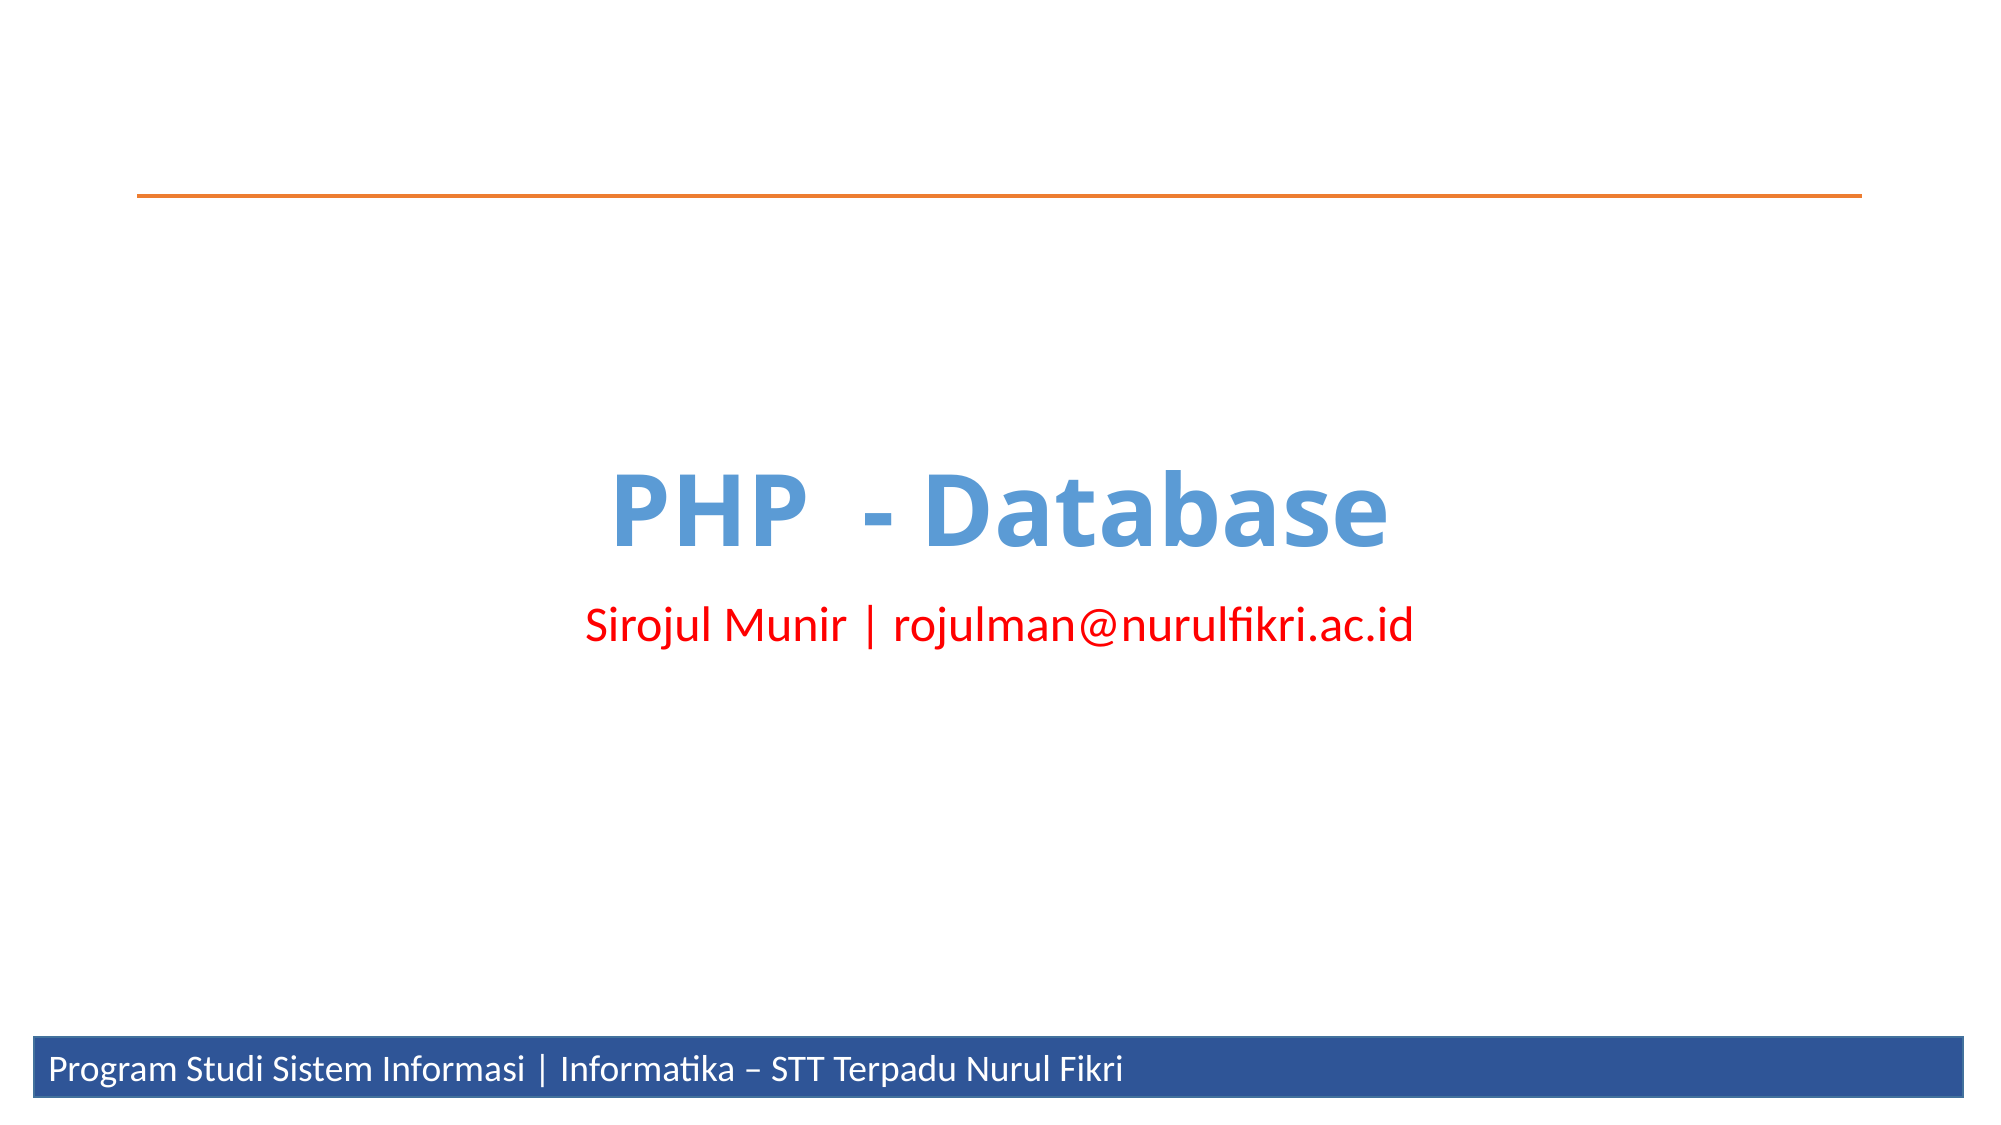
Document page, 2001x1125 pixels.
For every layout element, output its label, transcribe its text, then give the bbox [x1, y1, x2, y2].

title PHP - Database [249, 184, 1750, 576]
subtitle Sirojul Munir | rojulman@nurulfikri.ac.id [249, 590, 1750, 863]
